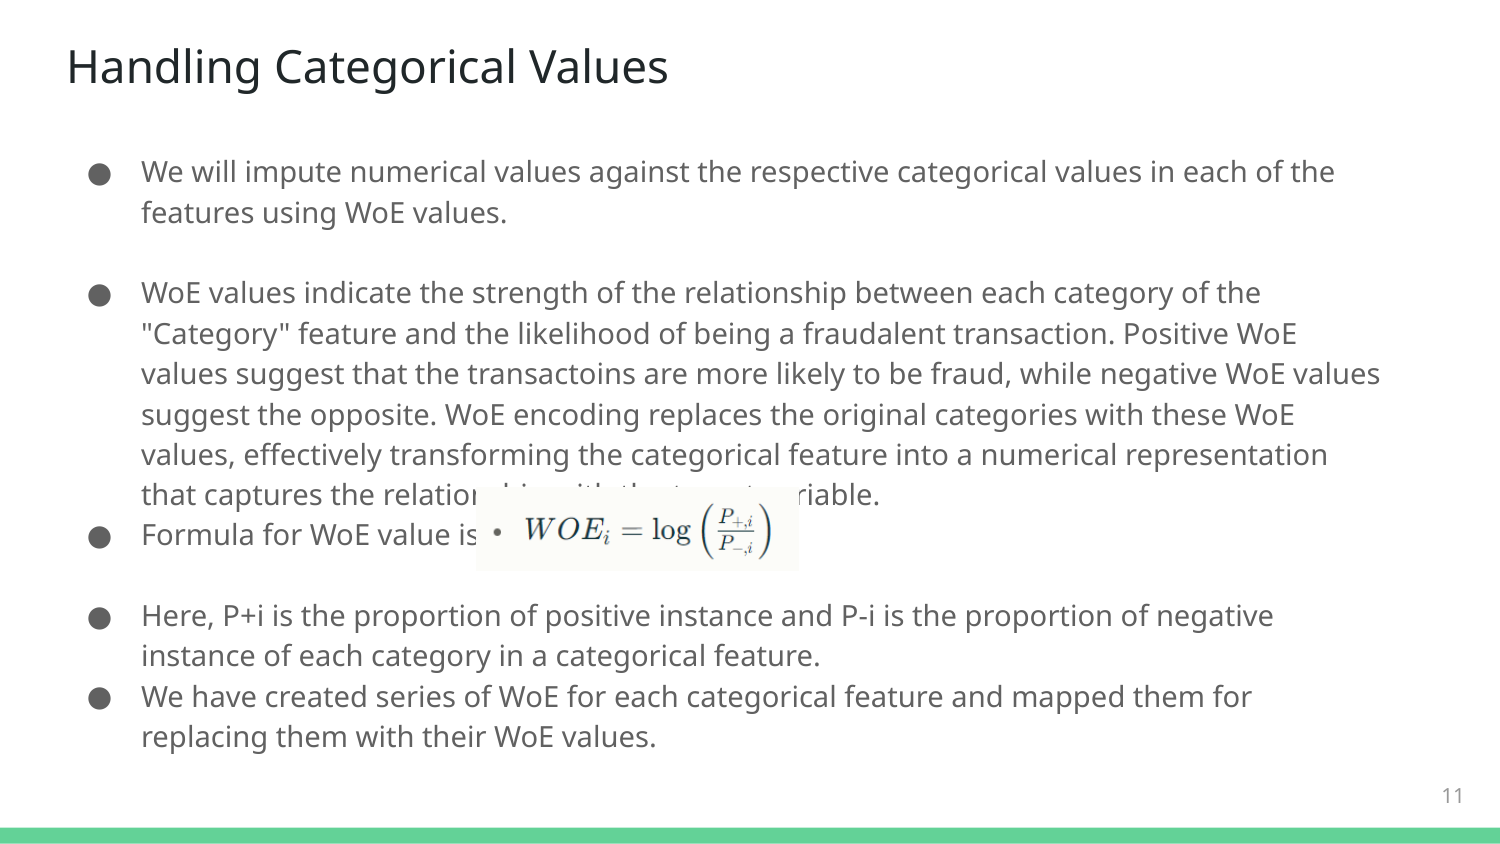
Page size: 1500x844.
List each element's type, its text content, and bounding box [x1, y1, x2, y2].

picture [475, 487, 800, 571]
text_box We will impute numerical values against the respective categorical values in each of the features using WoE values. WoE values indicate the strength of the relationship between each category of the "Category" feature and the likelihood of being a fraudalent transaction. Positive WoE values suggest that the transactoins are more likely to be fraud, while negative WoE values suggest the opposite. WoE encoding replaces the original categories with these WoE values, effectively transforming the categorical feature into a numerical representation that captures the relationship with the target variable. Formula for WoE value is Here, P+i is the proportion of positive instance and P-i is the proportion of negative instance of each category in a categorical feature. We have created series of WoE for each categorical feature and mapped them for replacing them with their WoE values. [51, 133, 1402, 776]
slide_number 11 [1389, 764, 1480, 830]
title Handling Categorical Values [51, 23, 1449, 117]
